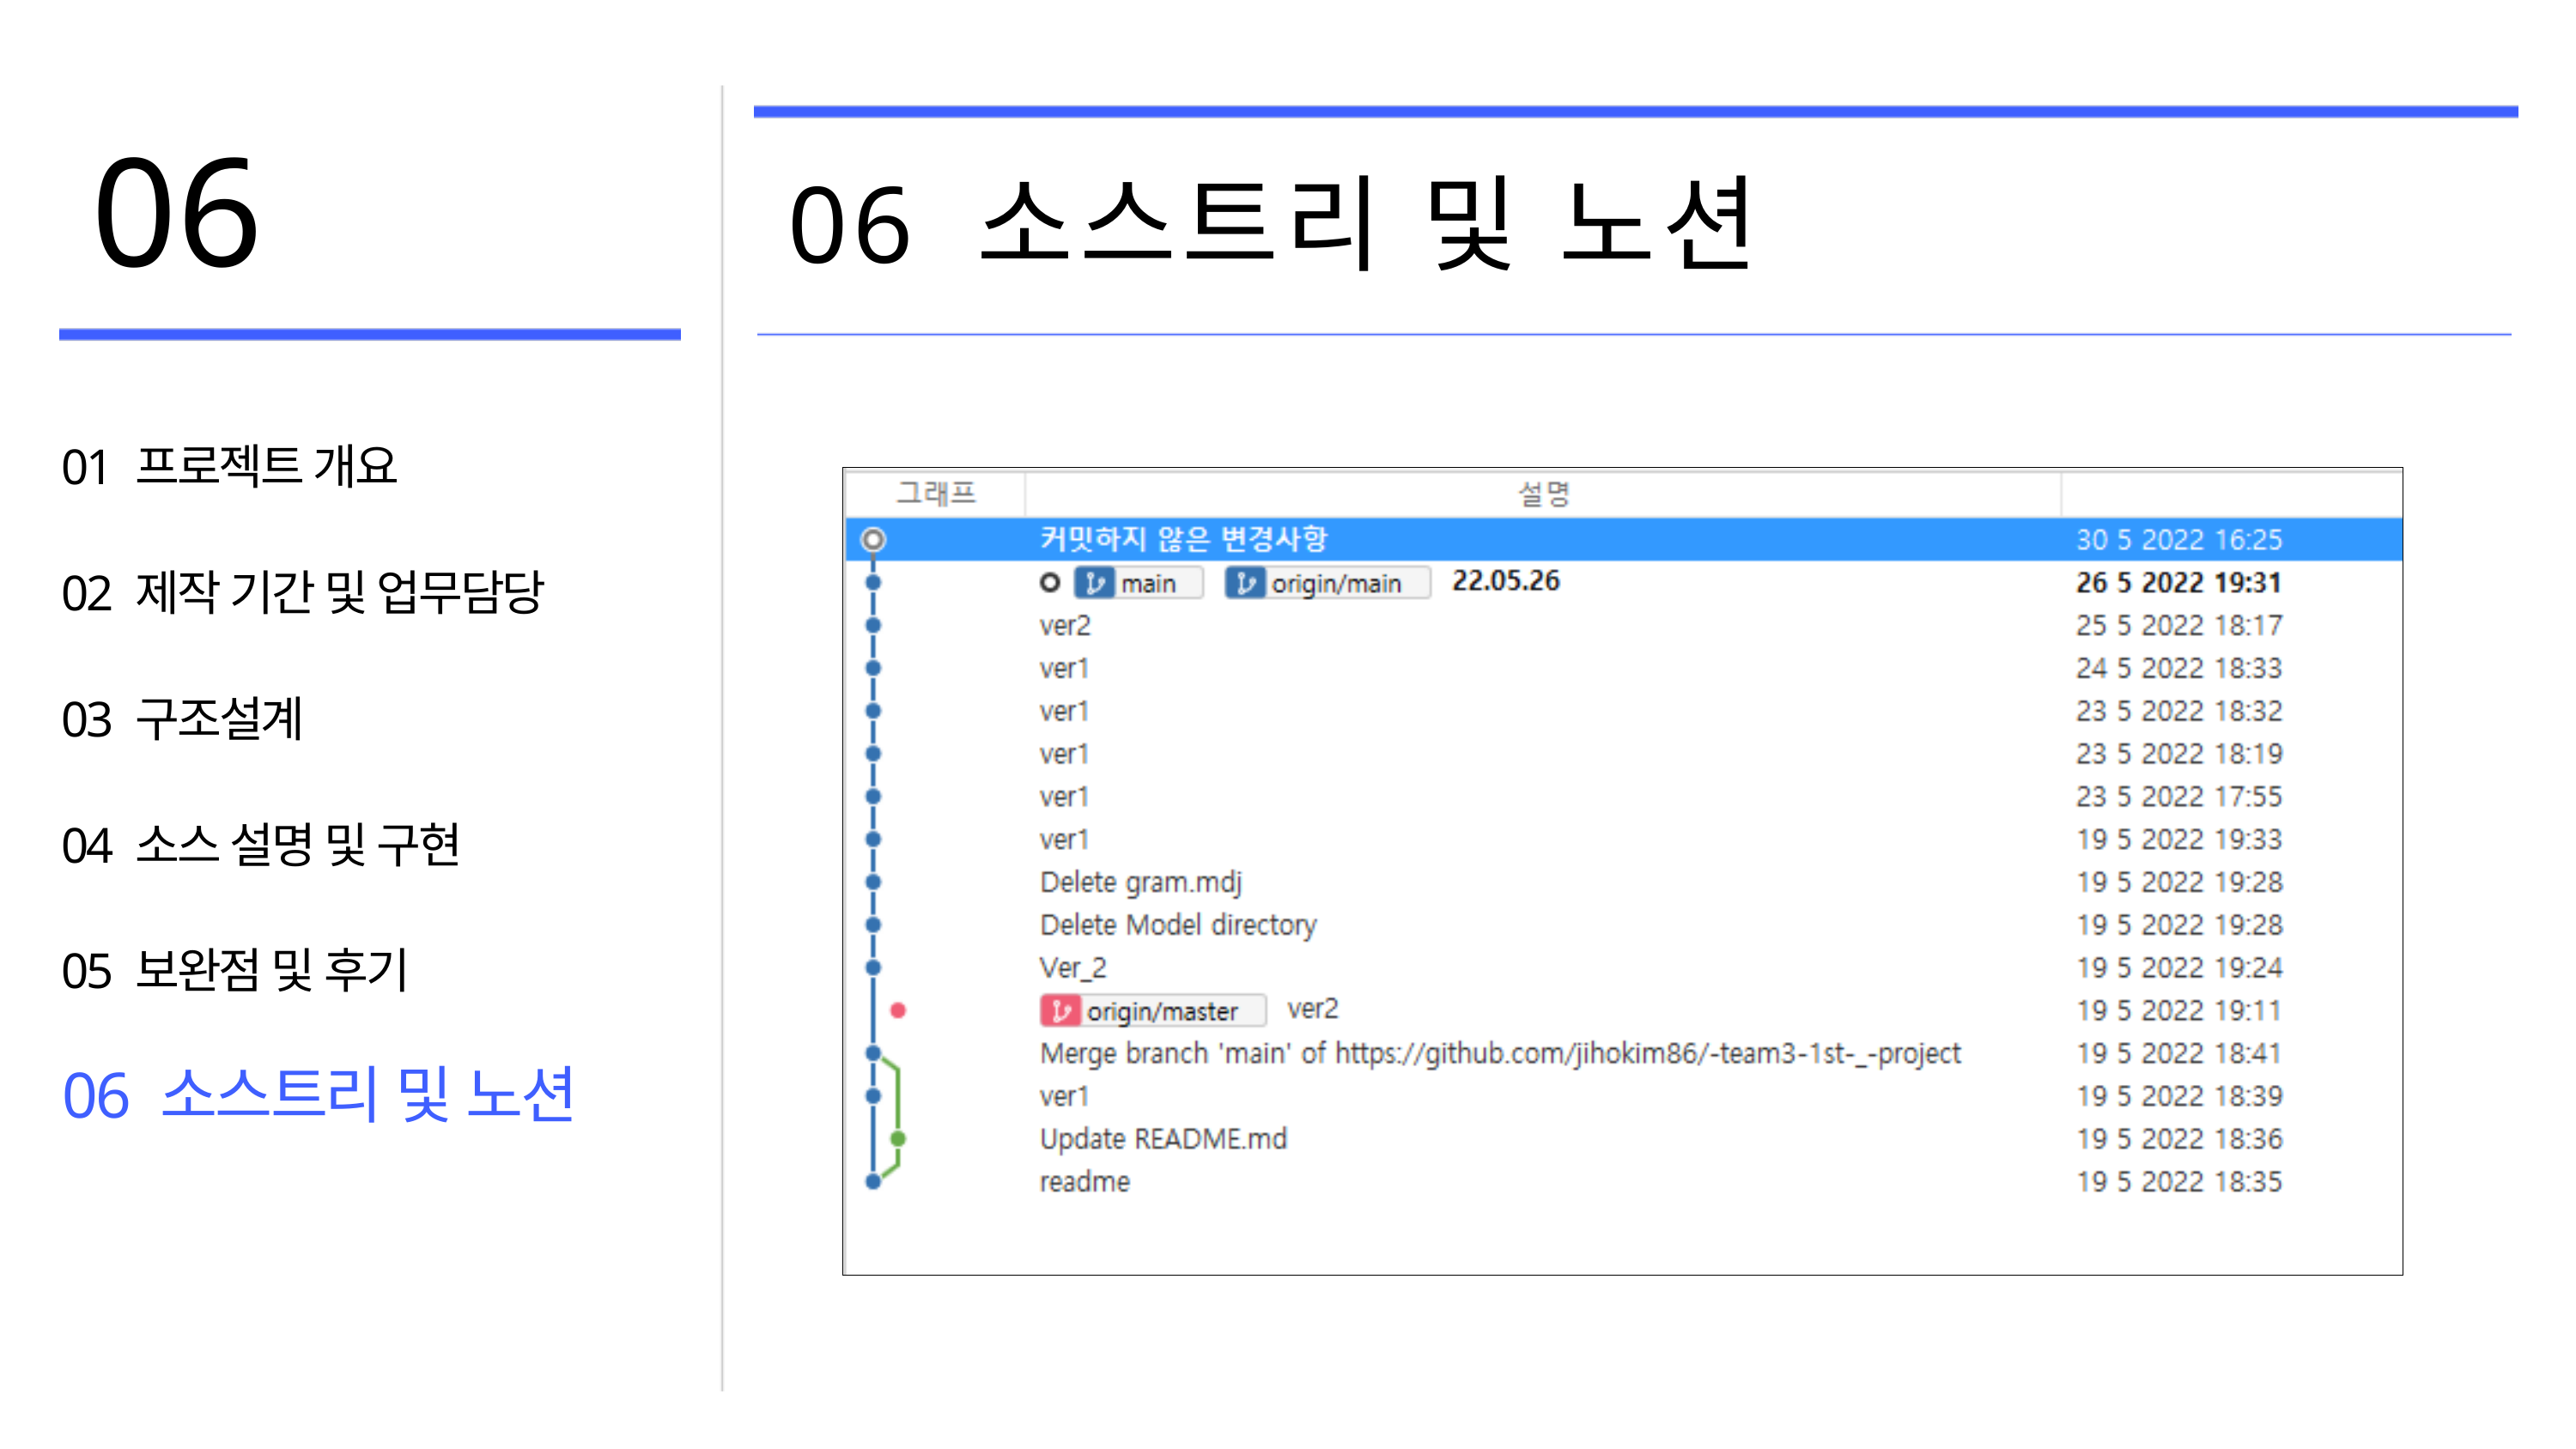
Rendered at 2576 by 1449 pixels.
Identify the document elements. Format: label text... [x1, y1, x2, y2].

text_box 03 구조설계 [48, 682, 495, 753]
text_box 05 보완점 및 후기 [48, 934, 606, 1005]
text_box 06 소스트리 및 노션 [50, 1049, 655, 1137]
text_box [756, 331, 2512, 338]
text_box 02 제작 기간 및 업무담당 [48, 555, 755, 627]
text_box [69, 735, 838, 742]
picture [720, 742, 725, 1391]
text_box 06 소스트리 및 노션 [775, 151, 1958, 291]
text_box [59, 312, 681, 358]
text_box 06 [78, 109, 361, 303]
text_box 01 프로젝트 개요 [48, 430, 582, 501]
picture [842, 467, 2403, 1276]
picture [720, 87, 725, 555]
text_box 04 소스 설명 및 구현 [48, 808, 556, 879]
picture [720, 627, 725, 735]
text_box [754, 89, 2519, 135]
